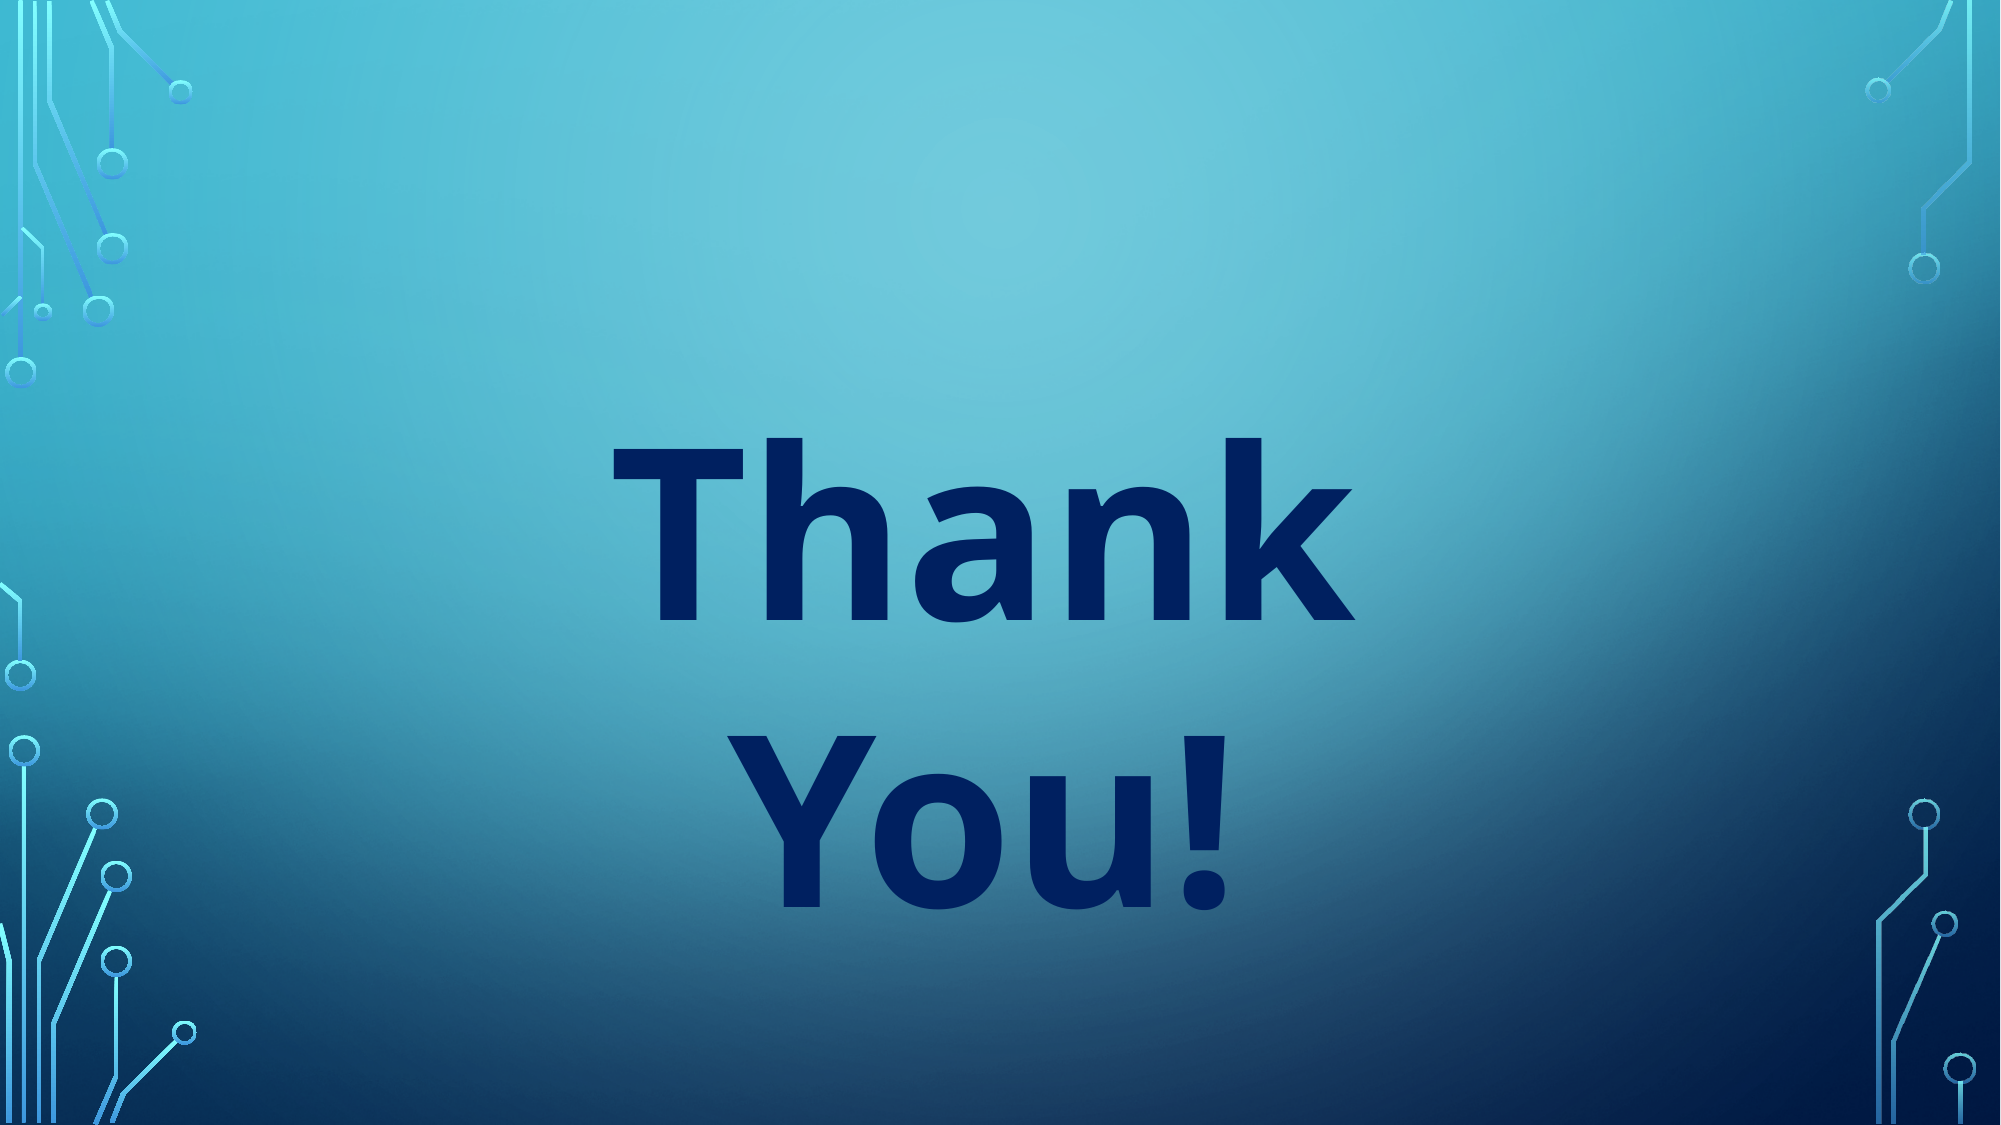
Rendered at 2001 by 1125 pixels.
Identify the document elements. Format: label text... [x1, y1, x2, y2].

text_box Thank You! [328, 373, 1638, 964]
